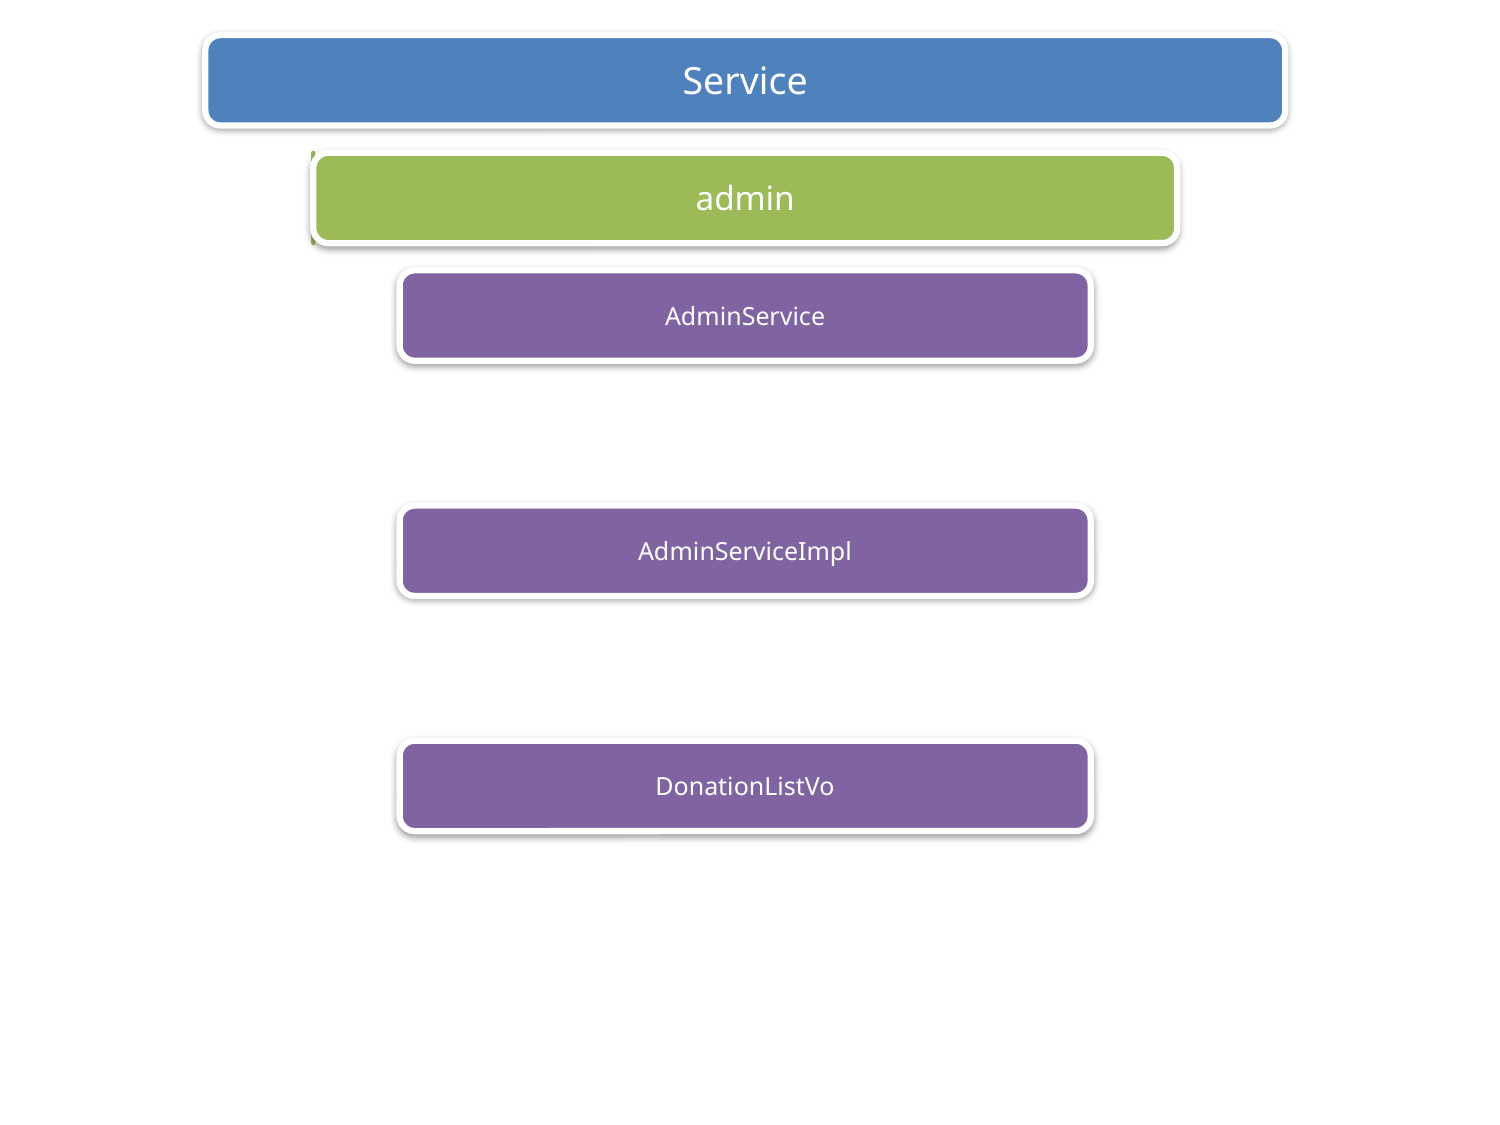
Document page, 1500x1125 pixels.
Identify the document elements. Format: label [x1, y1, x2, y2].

list [70, 34, 1421, 1067]
